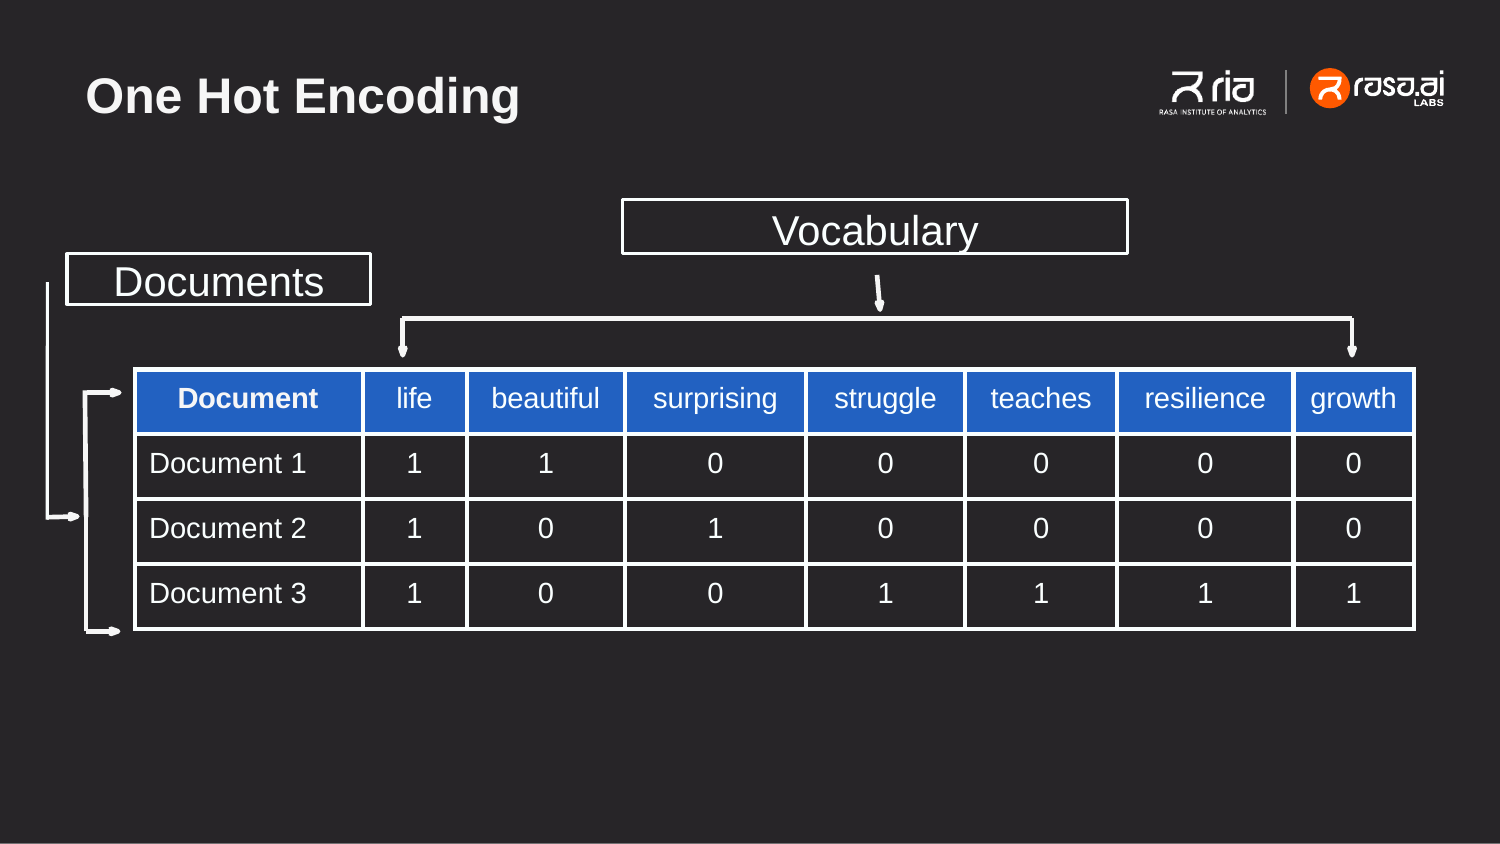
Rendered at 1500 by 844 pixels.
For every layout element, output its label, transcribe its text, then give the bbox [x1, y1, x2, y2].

table_cell 1 [365, 566, 465, 627]
table_cell 0 [1296, 436, 1412, 497]
table_header teaches [967, 372, 1115, 432]
text_box Vocabulary [622, 199, 1128, 254]
table_cell 1 [808, 566, 963, 627]
table_cell 1 [1119, 566, 1291, 627]
table_cell 0 [967, 436, 1115, 497]
table_header resilience [1119, 372, 1291, 432]
table_header beautiful [469, 372, 623, 432]
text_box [44, 280, 122, 637]
table_cell 0 [469, 501, 623, 562]
table_cell 1 [1296, 566, 1412, 627]
table_cell Document 3 [137, 566, 361, 627]
table_cell 0 [967, 501, 1115, 562]
table_cell 0 [627, 566, 804, 627]
table_cell 1 [967, 566, 1115, 627]
table_cell 0 [627, 436, 804, 497]
table_cell 0 [1119, 436, 1291, 497]
table_cell 0 [808, 436, 963, 497]
table_cell 0 [808, 501, 963, 562]
table_cell 1 [365, 501, 465, 562]
table_header struggle [808, 372, 963, 432]
table_cell 1 [627, 501, 804, 562]
table_header growth [1296, 372, 1412, 432]
table_cell Document 2 [137, 501, 361, 562]
table_cell Document 1 [137, 436, 361, 497]
text_box Documents [67, 253, 371, 305]
table_cell 1 [365, 436, 465, 497]
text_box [397, 272, 1358, 358]
table_header Document [137, 372, 361, 432]
table_header life [365, 372, 465, 432]
picture [1151, 61, 1274, 123]
table_header surprising [627, 372, 804, 432]
table_cell 0 [469, 566, 623, 627]
title One Hot Encoding [83, 61, 701, 205]
table_cell 0 [1119, 501, 1291, 562]
table_cell 0 [1296, 501, 1412, 562]
table_cell 1 [469, 436, 623, 497]
